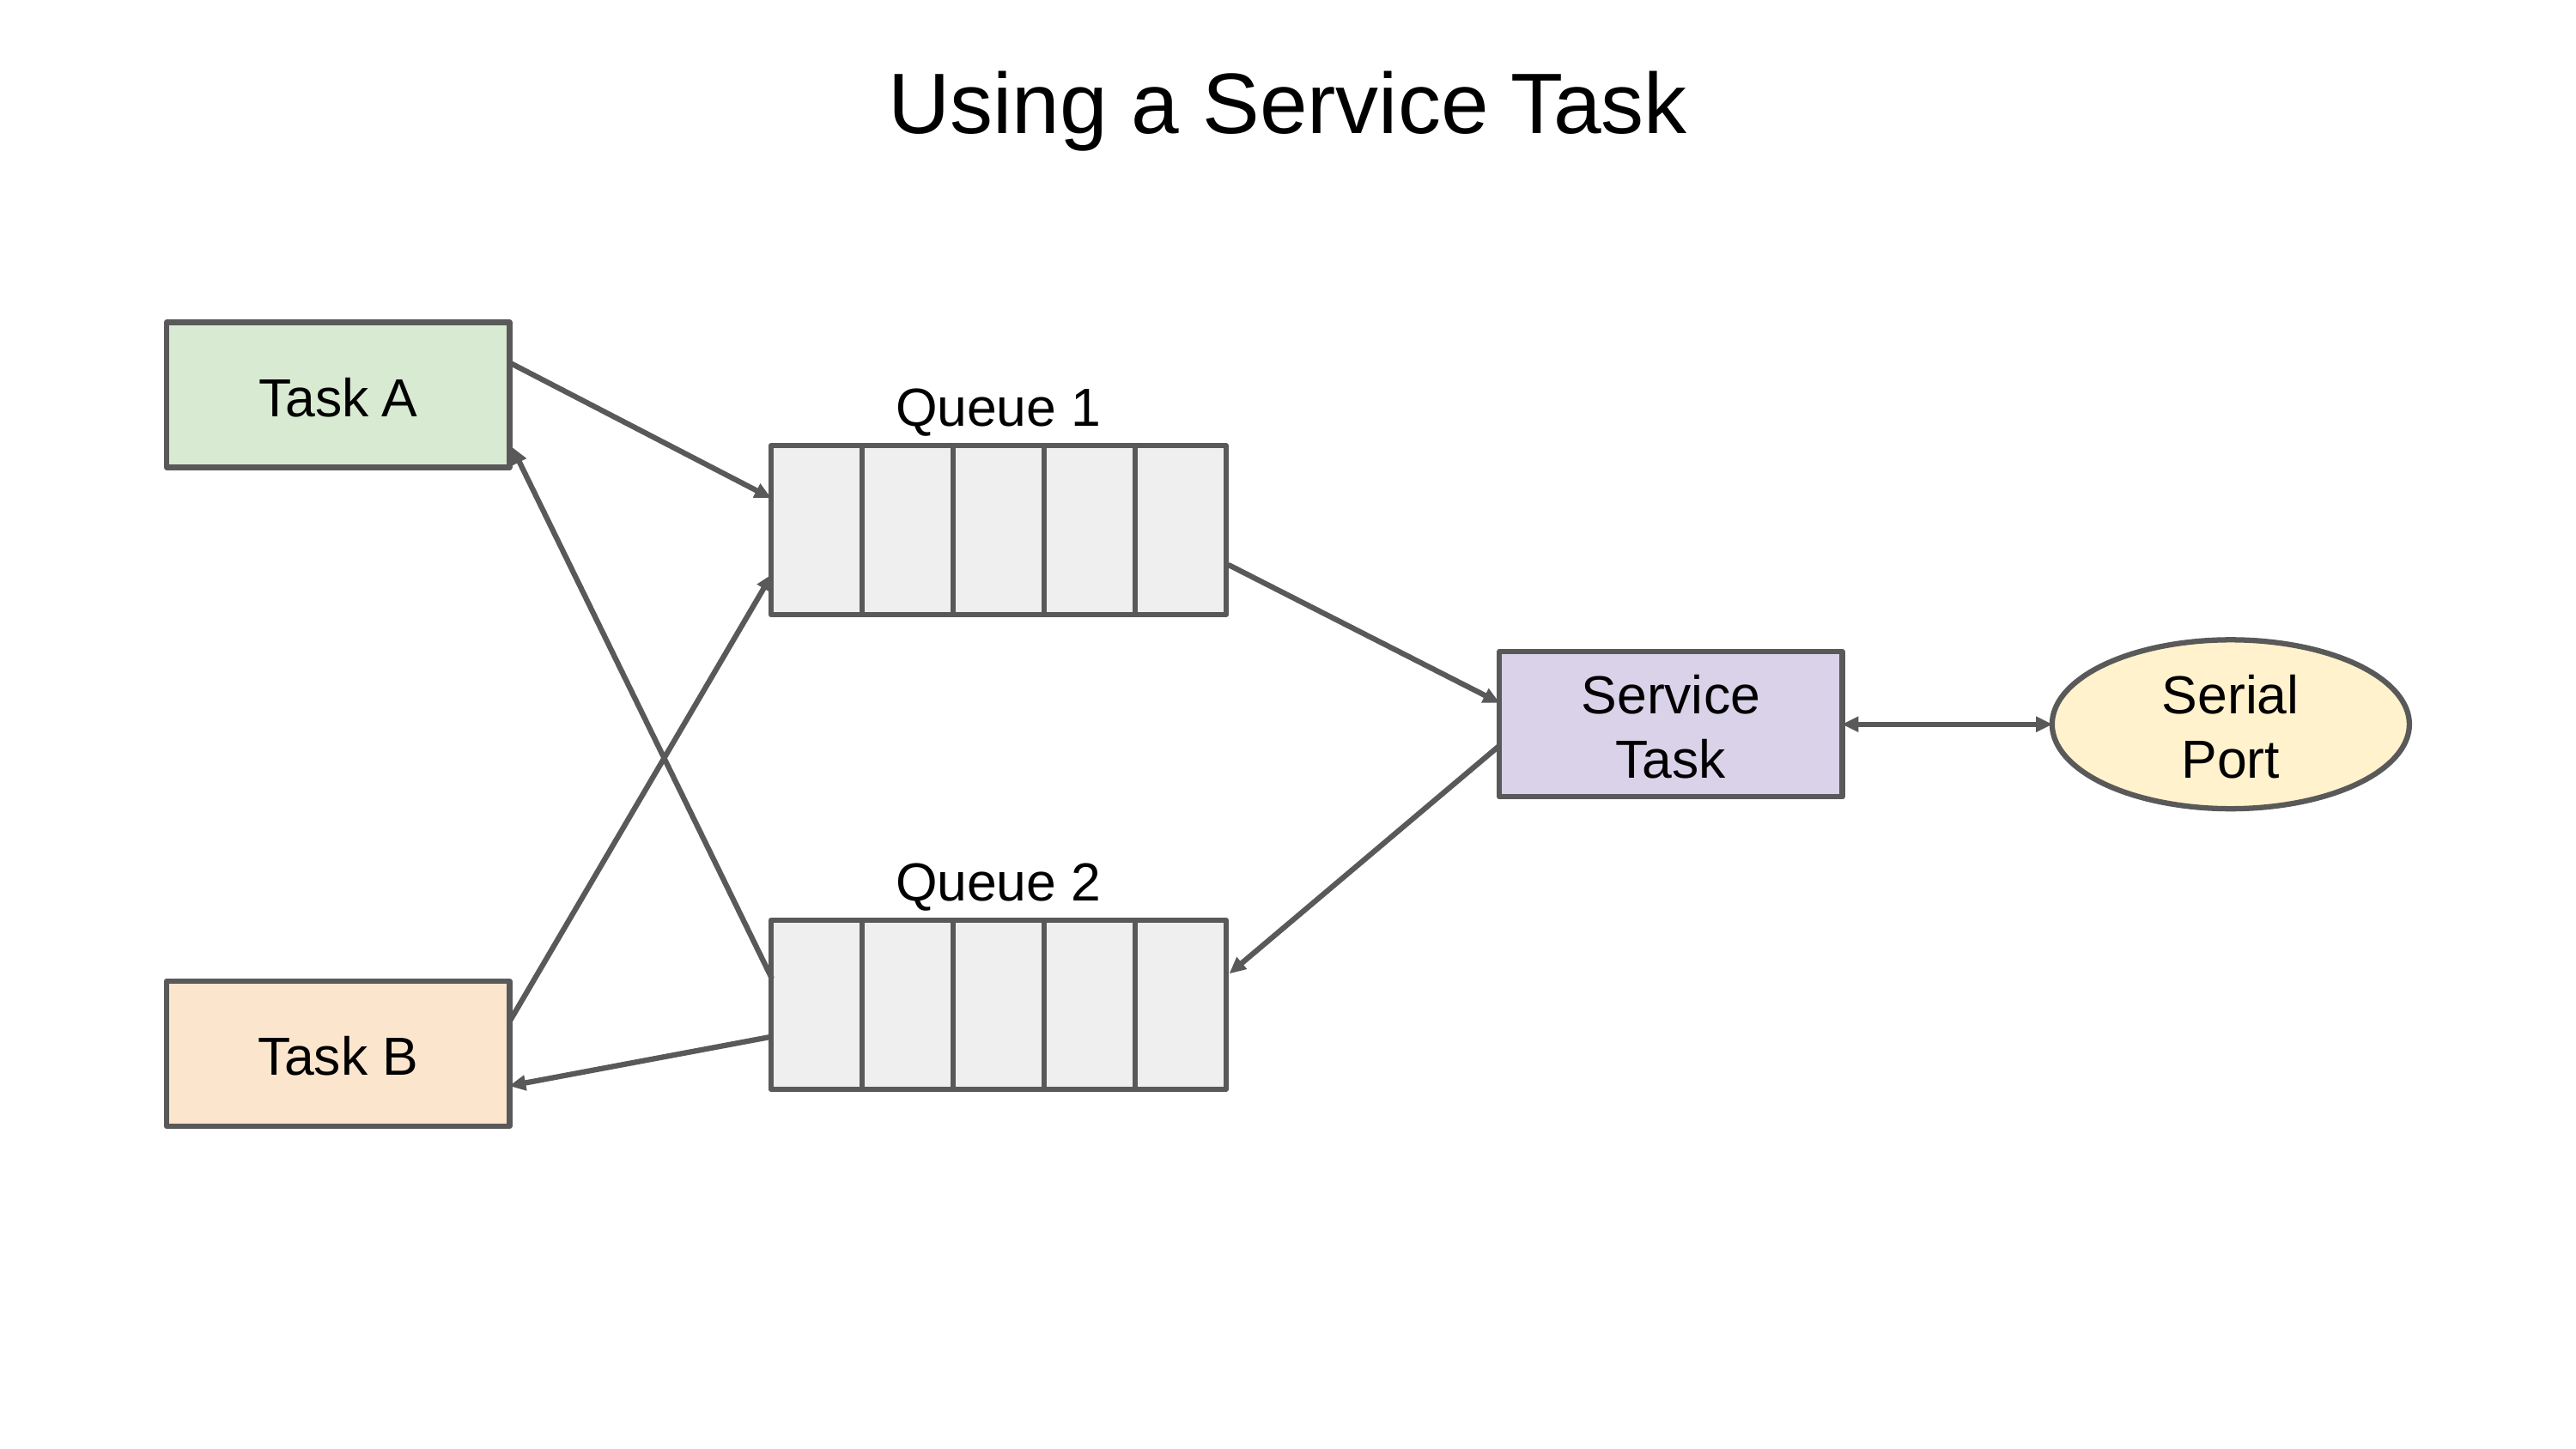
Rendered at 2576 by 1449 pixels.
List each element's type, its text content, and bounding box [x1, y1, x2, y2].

text_box [770, 920, 862, 1089]
text_box Serial Port [2051, 640, 2409, 809]
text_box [1229, 745, 1500, 974]
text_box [509, 362, 771, 448]
text_box Task B [166, 980, 510, 1126]
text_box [1228, 564, 1500, 703]
text_box [775, 446, 862, 615]
text_box [1044, 446, 1135, 615]
text_box [953, 920, 1044, 1089]
text_box [862, 446, 953, 615]
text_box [512, 447, 773, 979]
text_box Using a Service Task [663, 0, 1913, 199]
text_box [509, 1036, 771, 1087]
text_box [1044, 920, 1135, 1089]
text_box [509, 982, 773, 1022]
text_box [1135, 920, 1226, 1089]
text_box [1135, 446, 1226, 615]
text_box [862, 920, 953, 1089]
text_box Queue 1 [852, 359, 1145, 451]
text_box Service Task [1499, 652, 1843, 797]
text_box Task A [166, 322, 510, 468]
text_box Queue 2 [852, 834, 1145, 925]
text_box [953, 446, 1044, 615]
